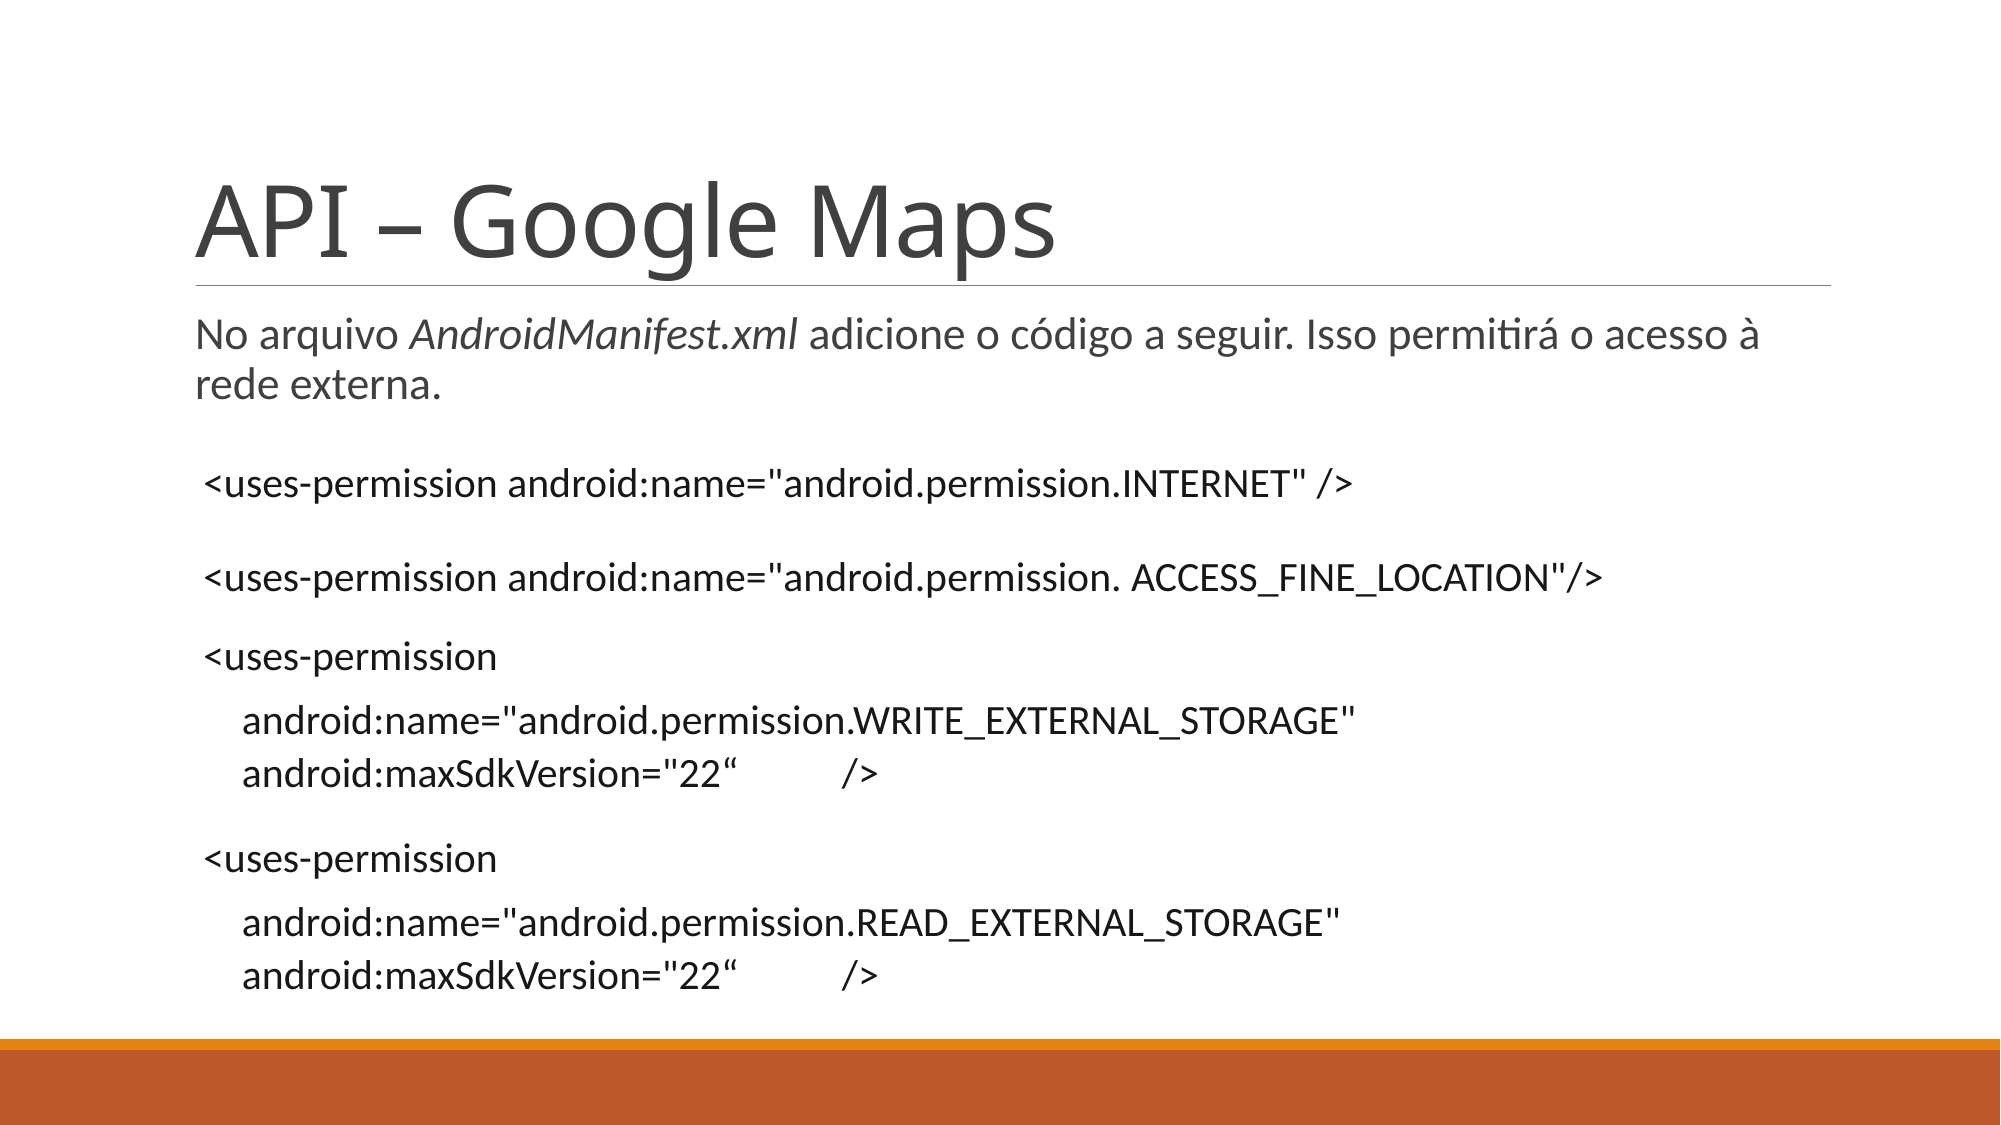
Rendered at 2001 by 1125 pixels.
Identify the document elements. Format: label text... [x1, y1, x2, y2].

title API – Google Maps [180, 47, 1830, 285]
list No arquivo AndroidManifest.xml adicione o código a seguir. Isso permitirá o acesso à rede externa. <uses-permission android:name="android.permission.INTERNET" /> <uses-permission android:name="android.permission. ACCESS_FINE_LOCATION"/> <uses-permission android:name="android.permission.WRITE_EXTERNAL_STORAGE" android:maxSdkVersion="22“ /> <uses-permission android:name="android.permission.READ_EXTERNAL_STORAGE" android:maxSdkVersion="22“ /> [180, 302, 1830, 1035]
